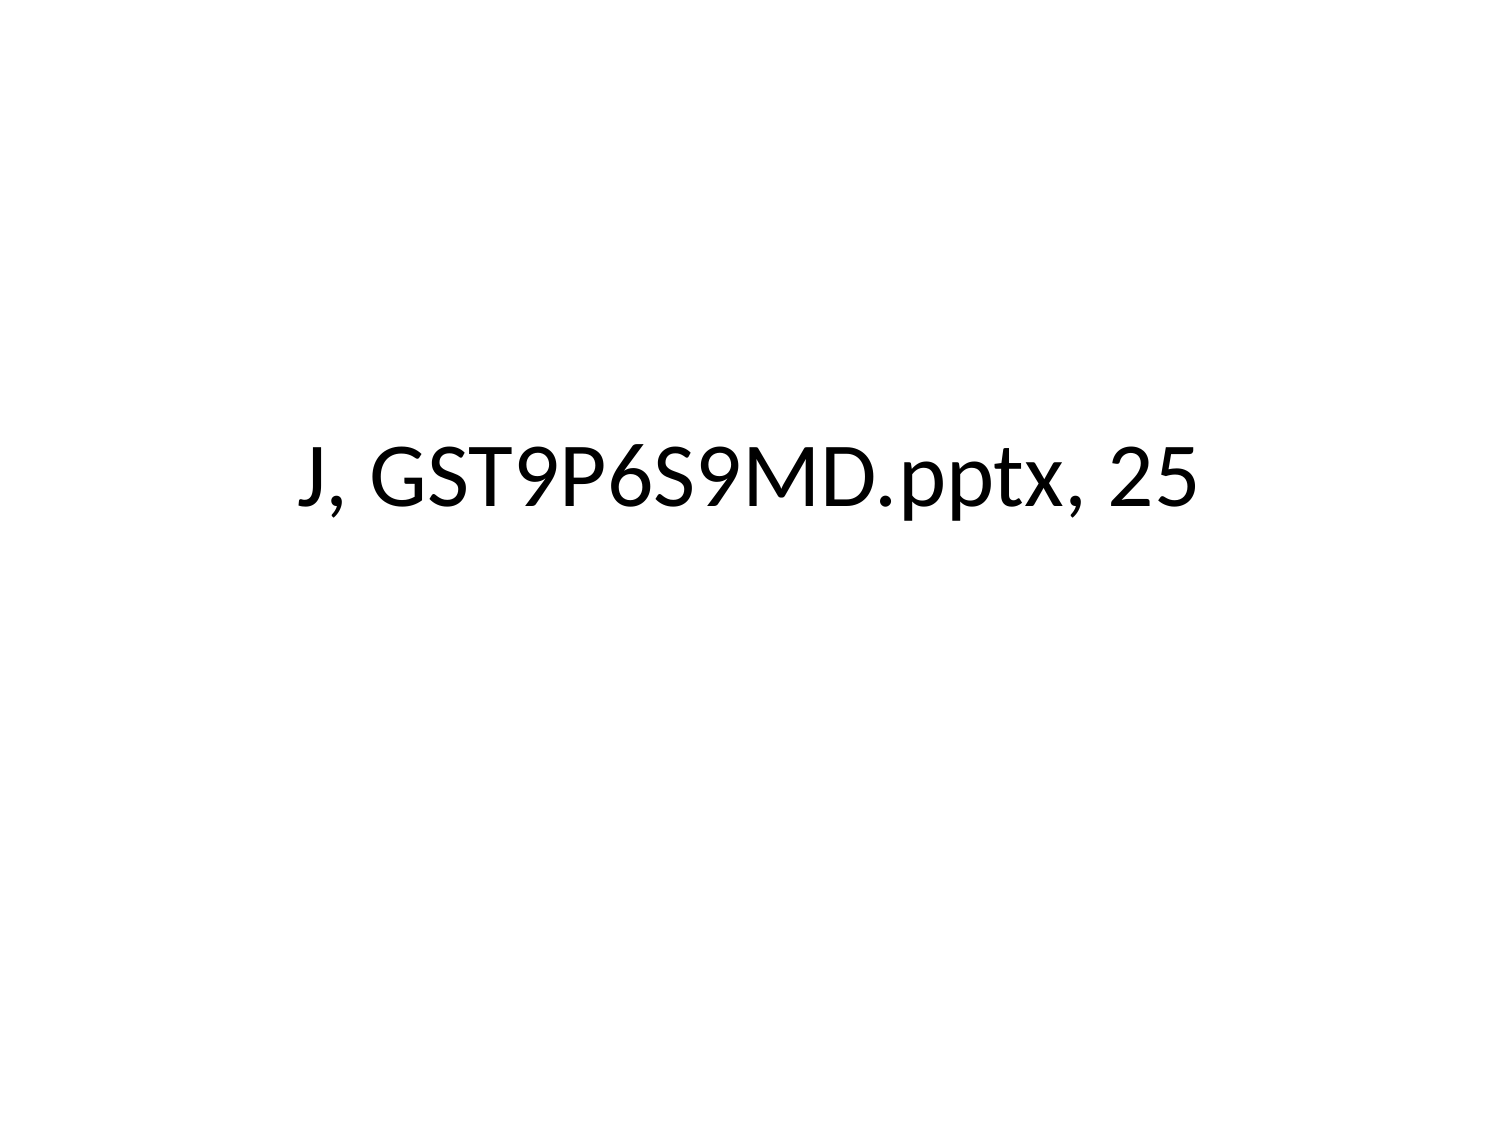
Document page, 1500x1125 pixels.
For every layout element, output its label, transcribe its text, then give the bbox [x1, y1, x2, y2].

title J, GST9P6S9MD.pptx, 25 [112, 349, 1388, 591]
